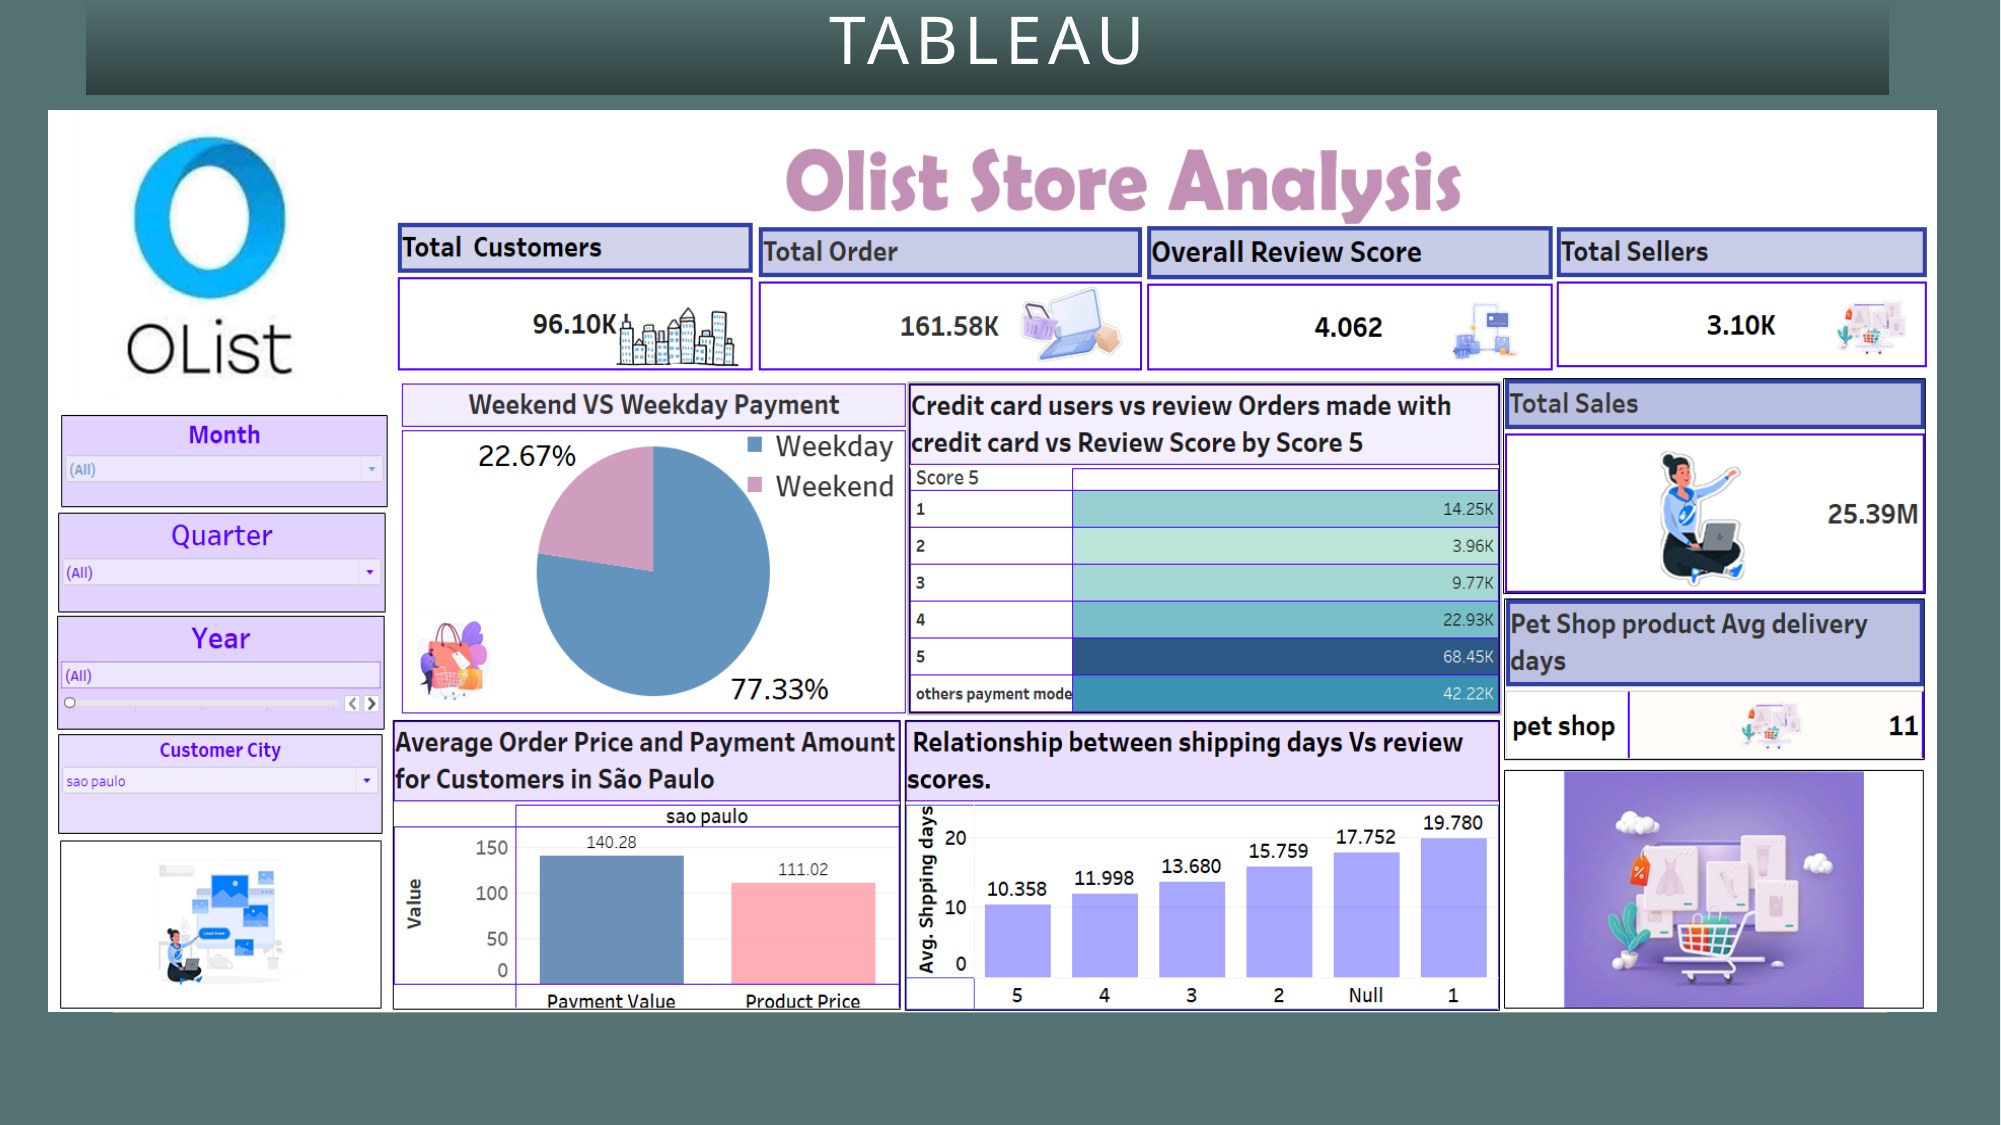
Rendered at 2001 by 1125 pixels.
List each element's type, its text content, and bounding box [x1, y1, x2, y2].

title TABLEAU [86, 0, 1889, 95]
picture [48, 110, 1937, 1012]
